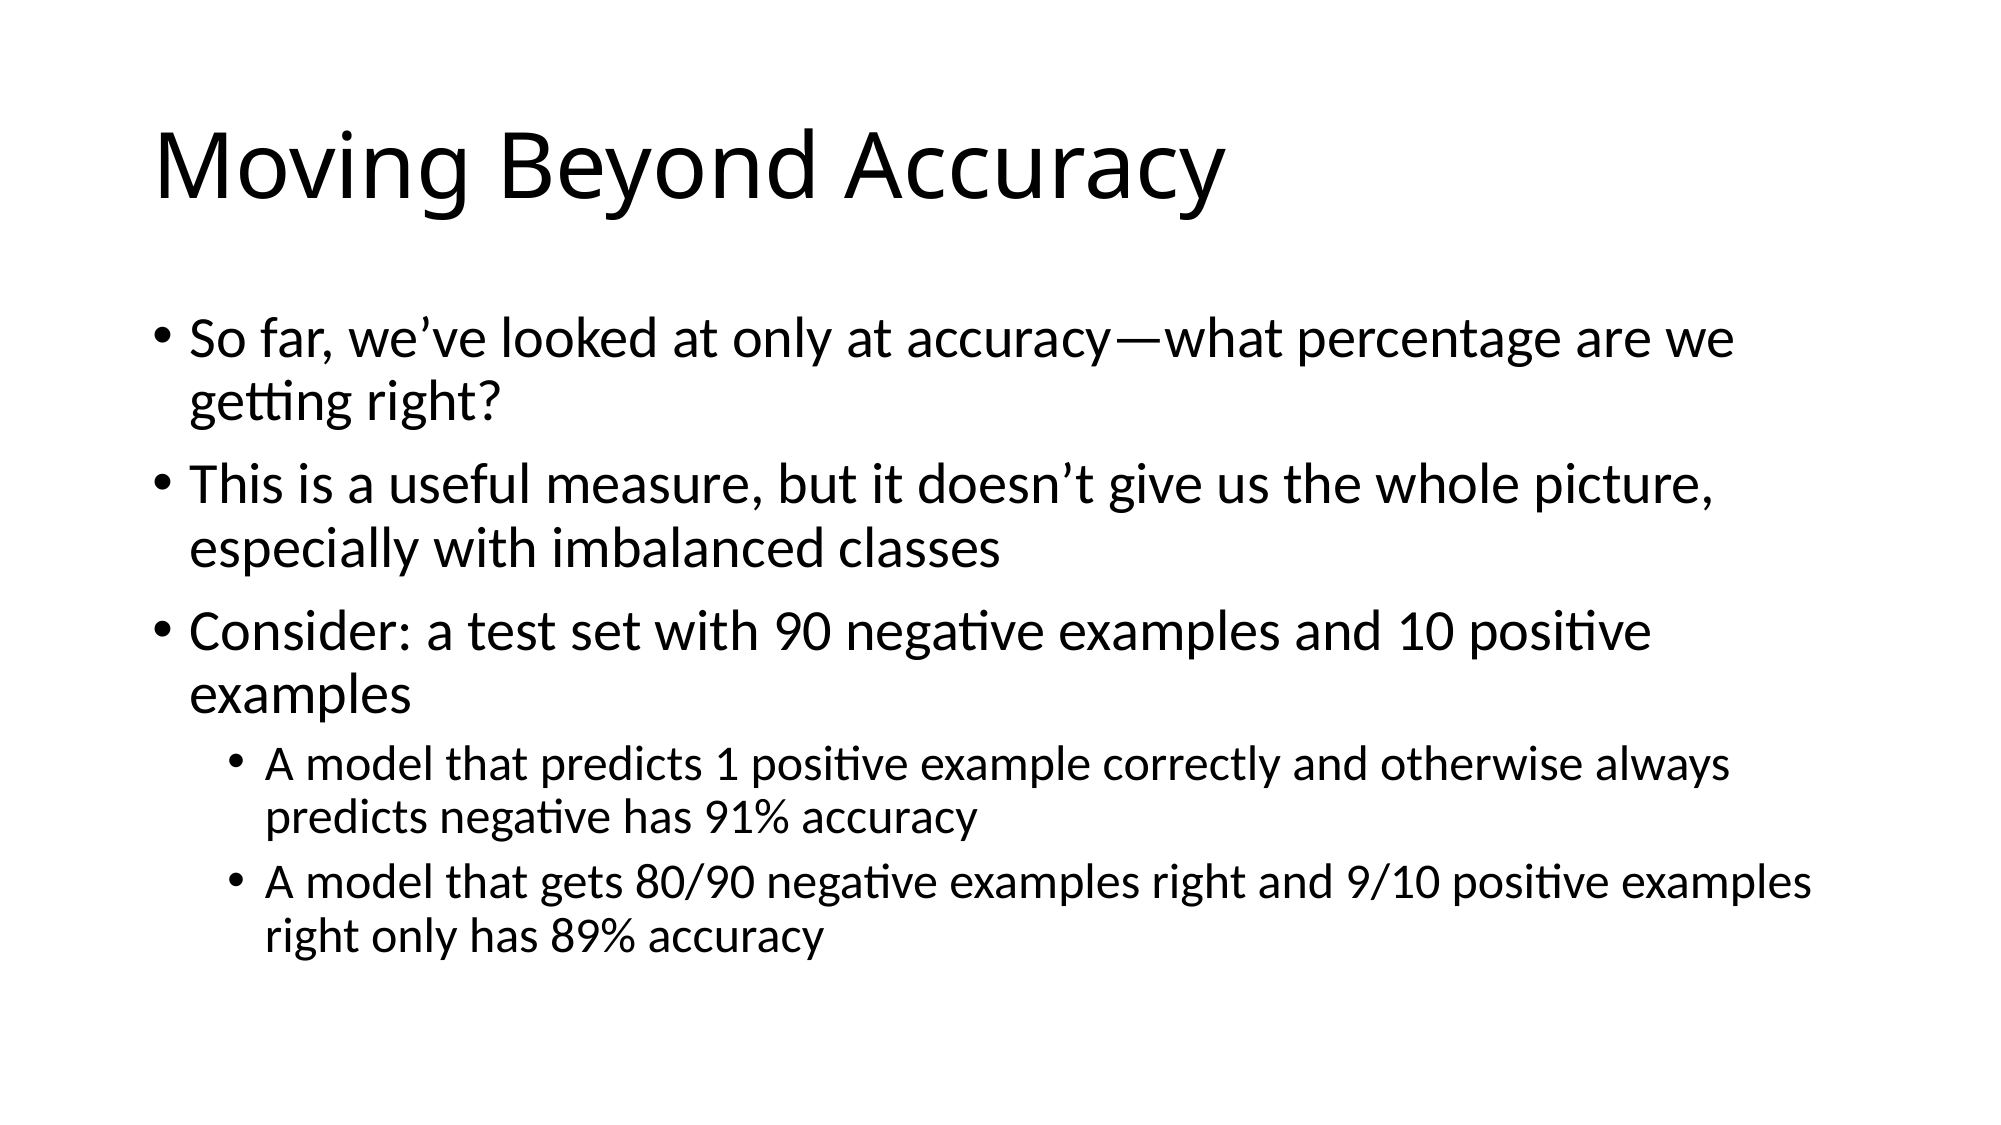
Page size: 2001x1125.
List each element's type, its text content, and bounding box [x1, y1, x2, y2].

list So far, we’ve looked at only at accuracy—what percentage are we getting right? This is a useful measure, but it doesn’t give us the whole picture, especially with imbalanced classes Consider: a test set with 90 negative examples and 10 positive examples A model that predicts 1 positive example correctly and otherwise always predicts negative has 91% accuracy A model that gets 80/90 negative examples right and 9/10 positive examples right only has 89% accuracy [137, 299, 1863, 1014]
title Moving Beyond Accuracy [137, 59, 1863, 278]
